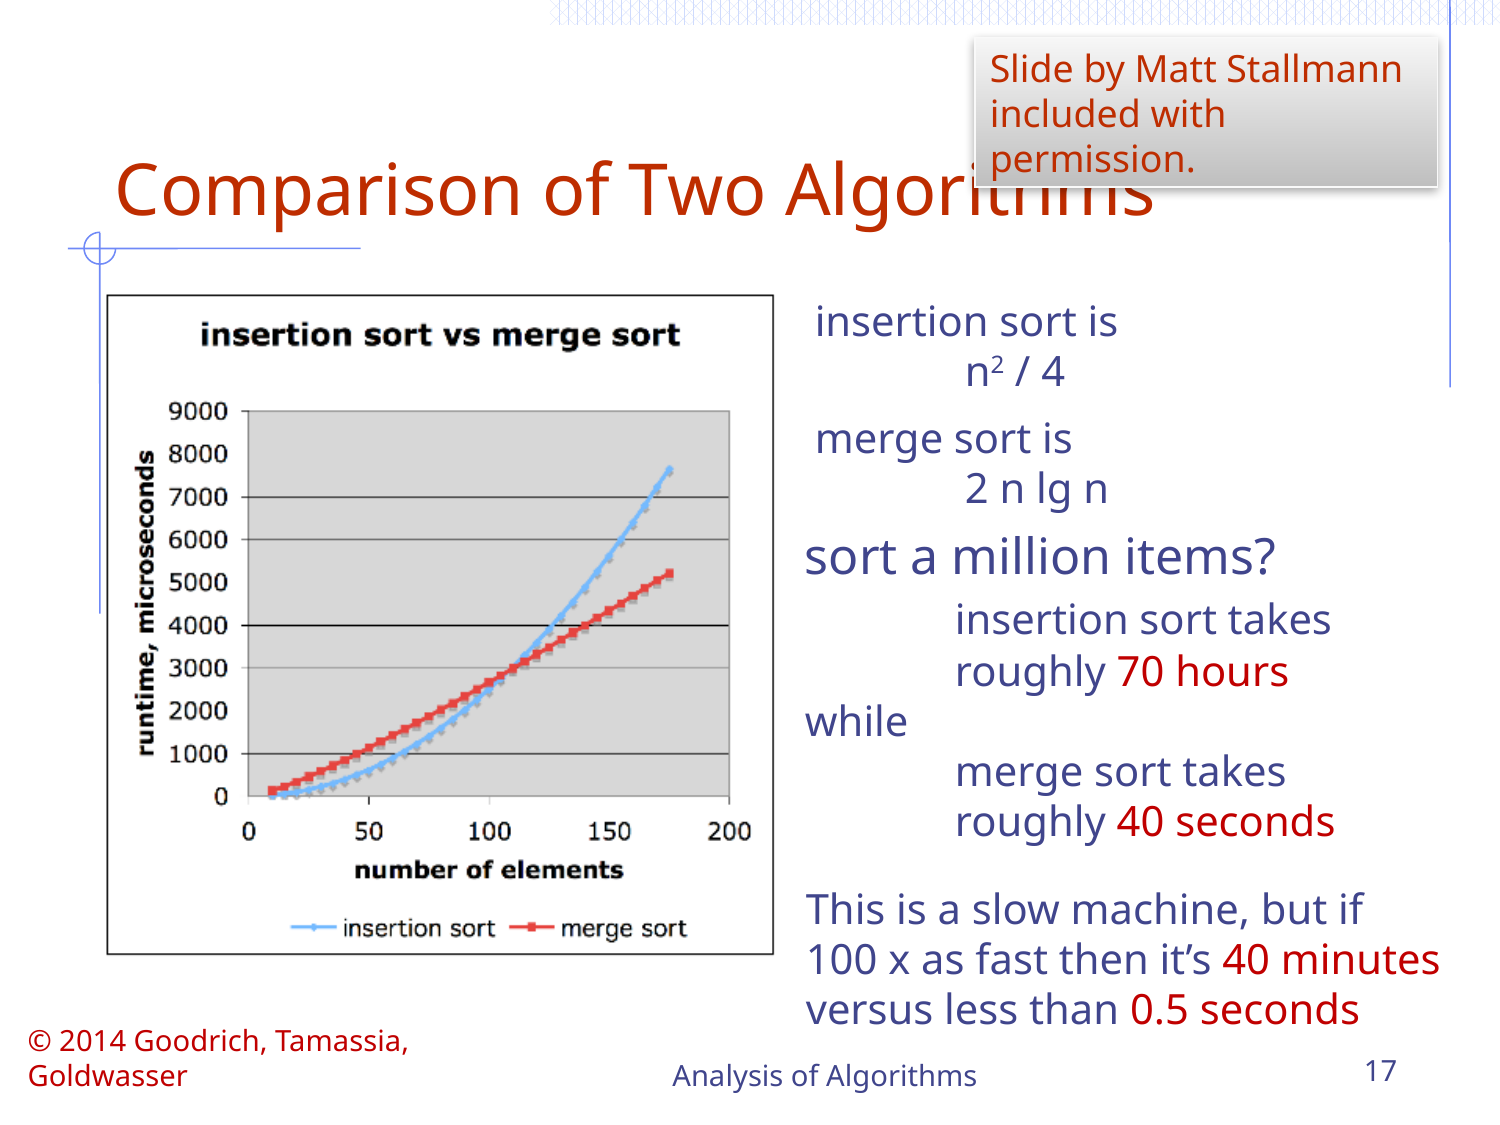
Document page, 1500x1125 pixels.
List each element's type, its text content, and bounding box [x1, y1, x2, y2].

footer Analysis of Algorithms [587, 1024, 1063, 1101]
text_box This is a slow machine, but if 100 x as fast then it’s 40 minutes versus less than 0.5 seconds [791, 875, 1456, 1040]
slide_number © 2014 Goodrich, Tamassia, Goldwasser [12, 1024, 587, 1101]
text_box Slide by Matt Stallmann included with permission. [974, 37, 1438, 188]
text_box sort a million items? insertion sort takes roughly 70 hours while merge sort takes roughly 40 seconds [790, 517, 1351, 852]
picture [99, 287, 782, 963]
text_box insertion sort is n2 / 4 [800, 287, 1288, 403]
title Comparison of Two Algorithms [99, 50, 1375, 238]
text_box merge sort is 2 n lg n [799, 404, 1174, 517]
slide_number 17 [1099, 1040, 1413, 1101]
